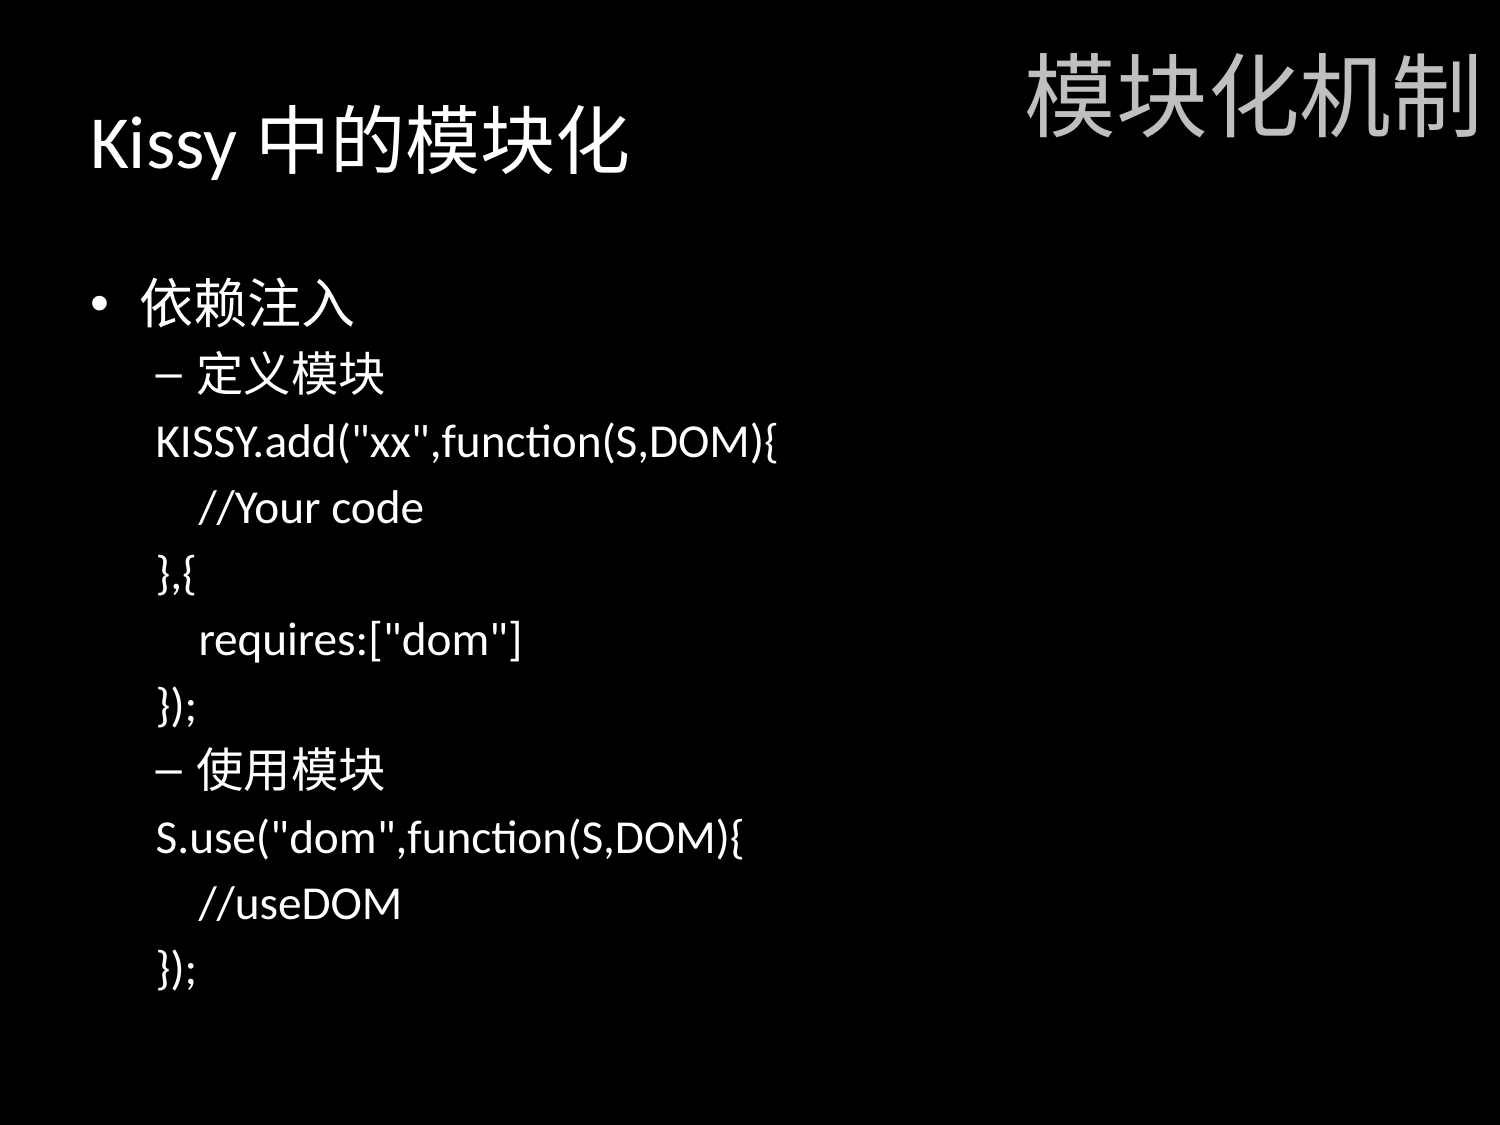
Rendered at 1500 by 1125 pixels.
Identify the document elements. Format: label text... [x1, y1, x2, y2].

list 依赖注入 定义模块 KISSY.add("xx",function(S,DOM){ //Your code },{ requires:["dom"] }); 使用模块 S.use("dom",function(S,DOM){ //useDOM }); [75, 262, 1400, 1005]
text_box 模块化机制 [1009, 0, 1500, 188]
title Kissy中的模块化 [75, 45, 1425, 233]
